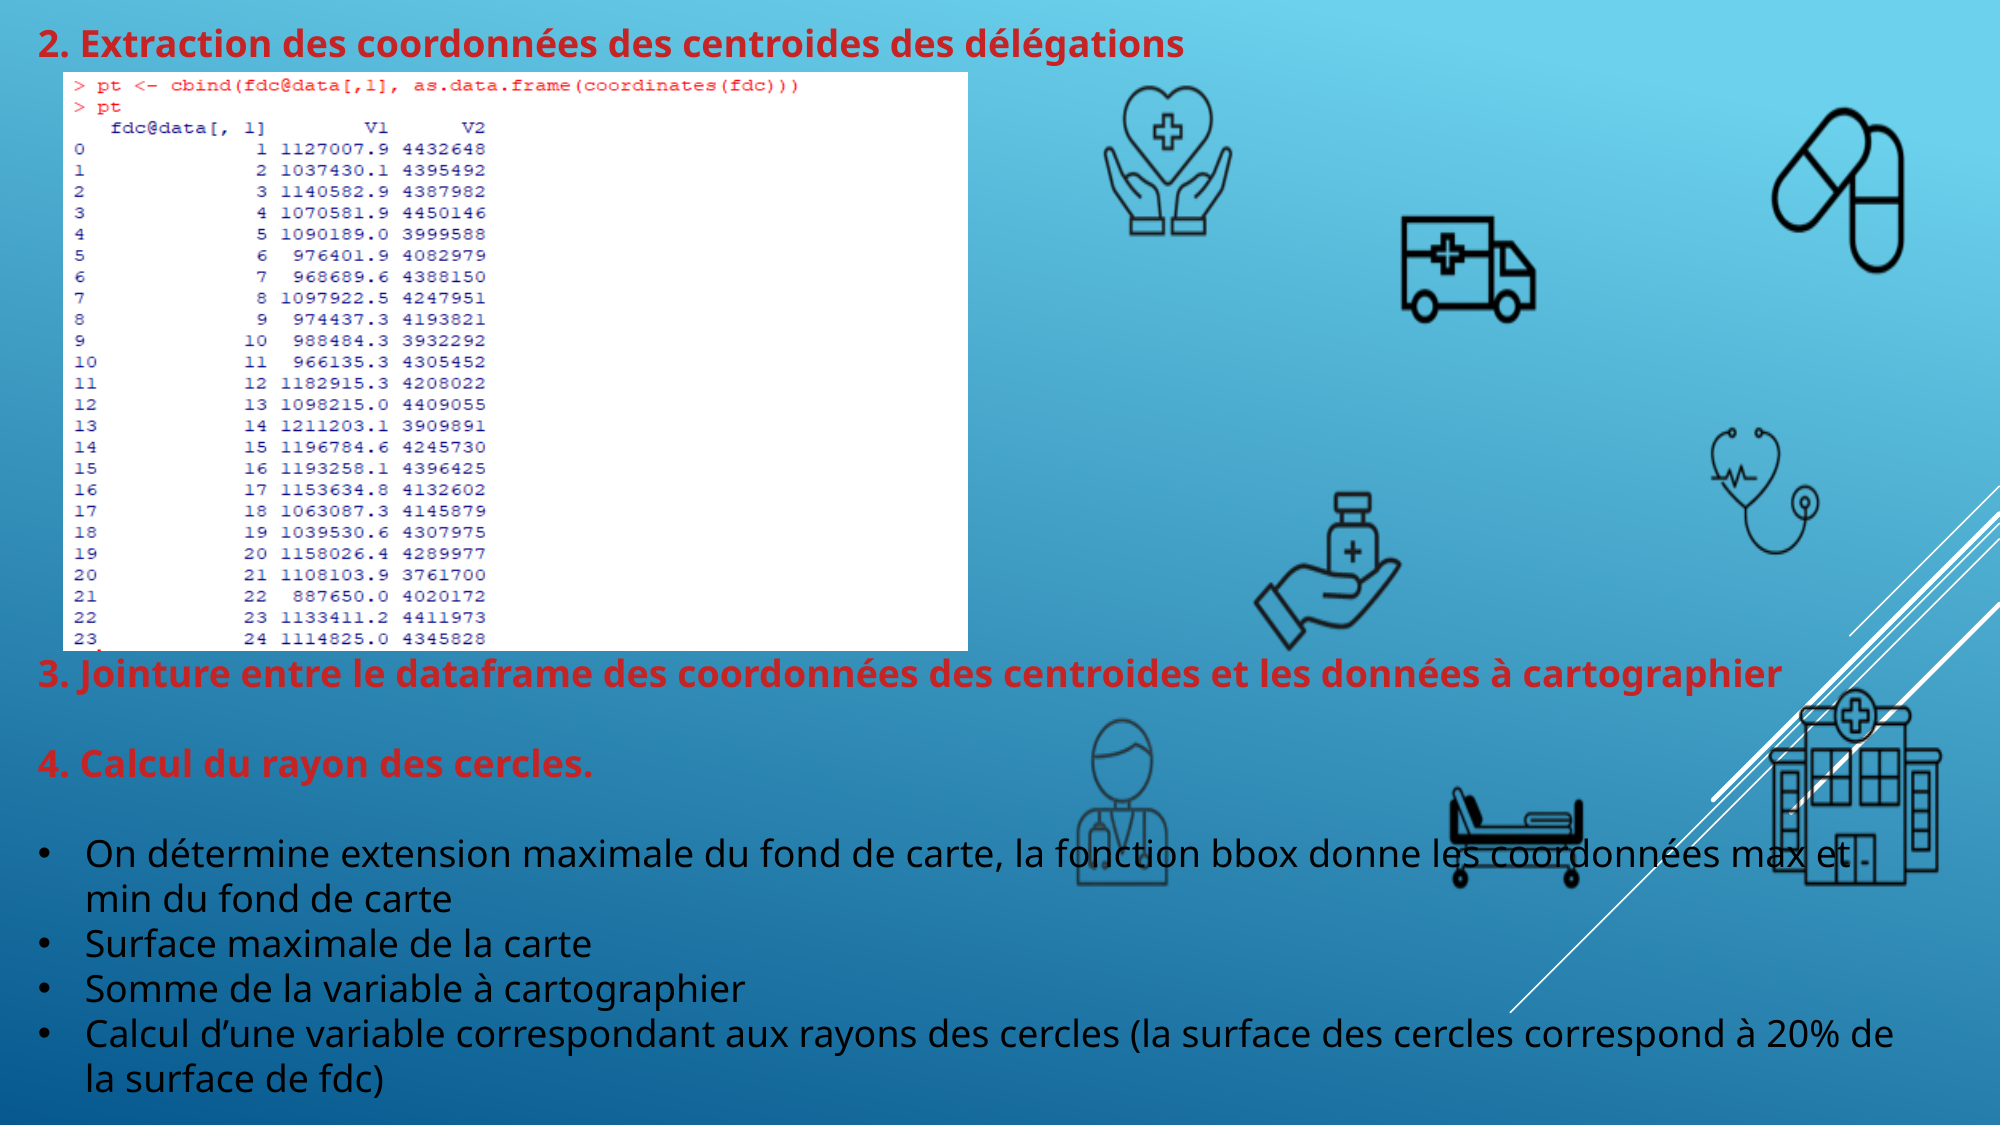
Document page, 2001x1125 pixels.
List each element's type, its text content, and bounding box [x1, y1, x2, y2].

text_box 2. Extraction des coordonnées des centroides des délégations 3. Jointure entre le dataframe des coordonnées des centroides et les données à cartographier 4. Calcul du rayon des cercles. On détermine extension maximale du fond de carte, la fonction bbox donne les coordonnées max et min du fond de carte Surface maximale de la carte Somme de la variable à cartographier Calcul d’une variable correspondant aux rayons des cercles (la surface des cercles correspond à 20% de la surface de fdc) [23, 12, 1921, 1125]
picture [1050, 40, 1975, 912]
picture [62, 72, 968, 651]
